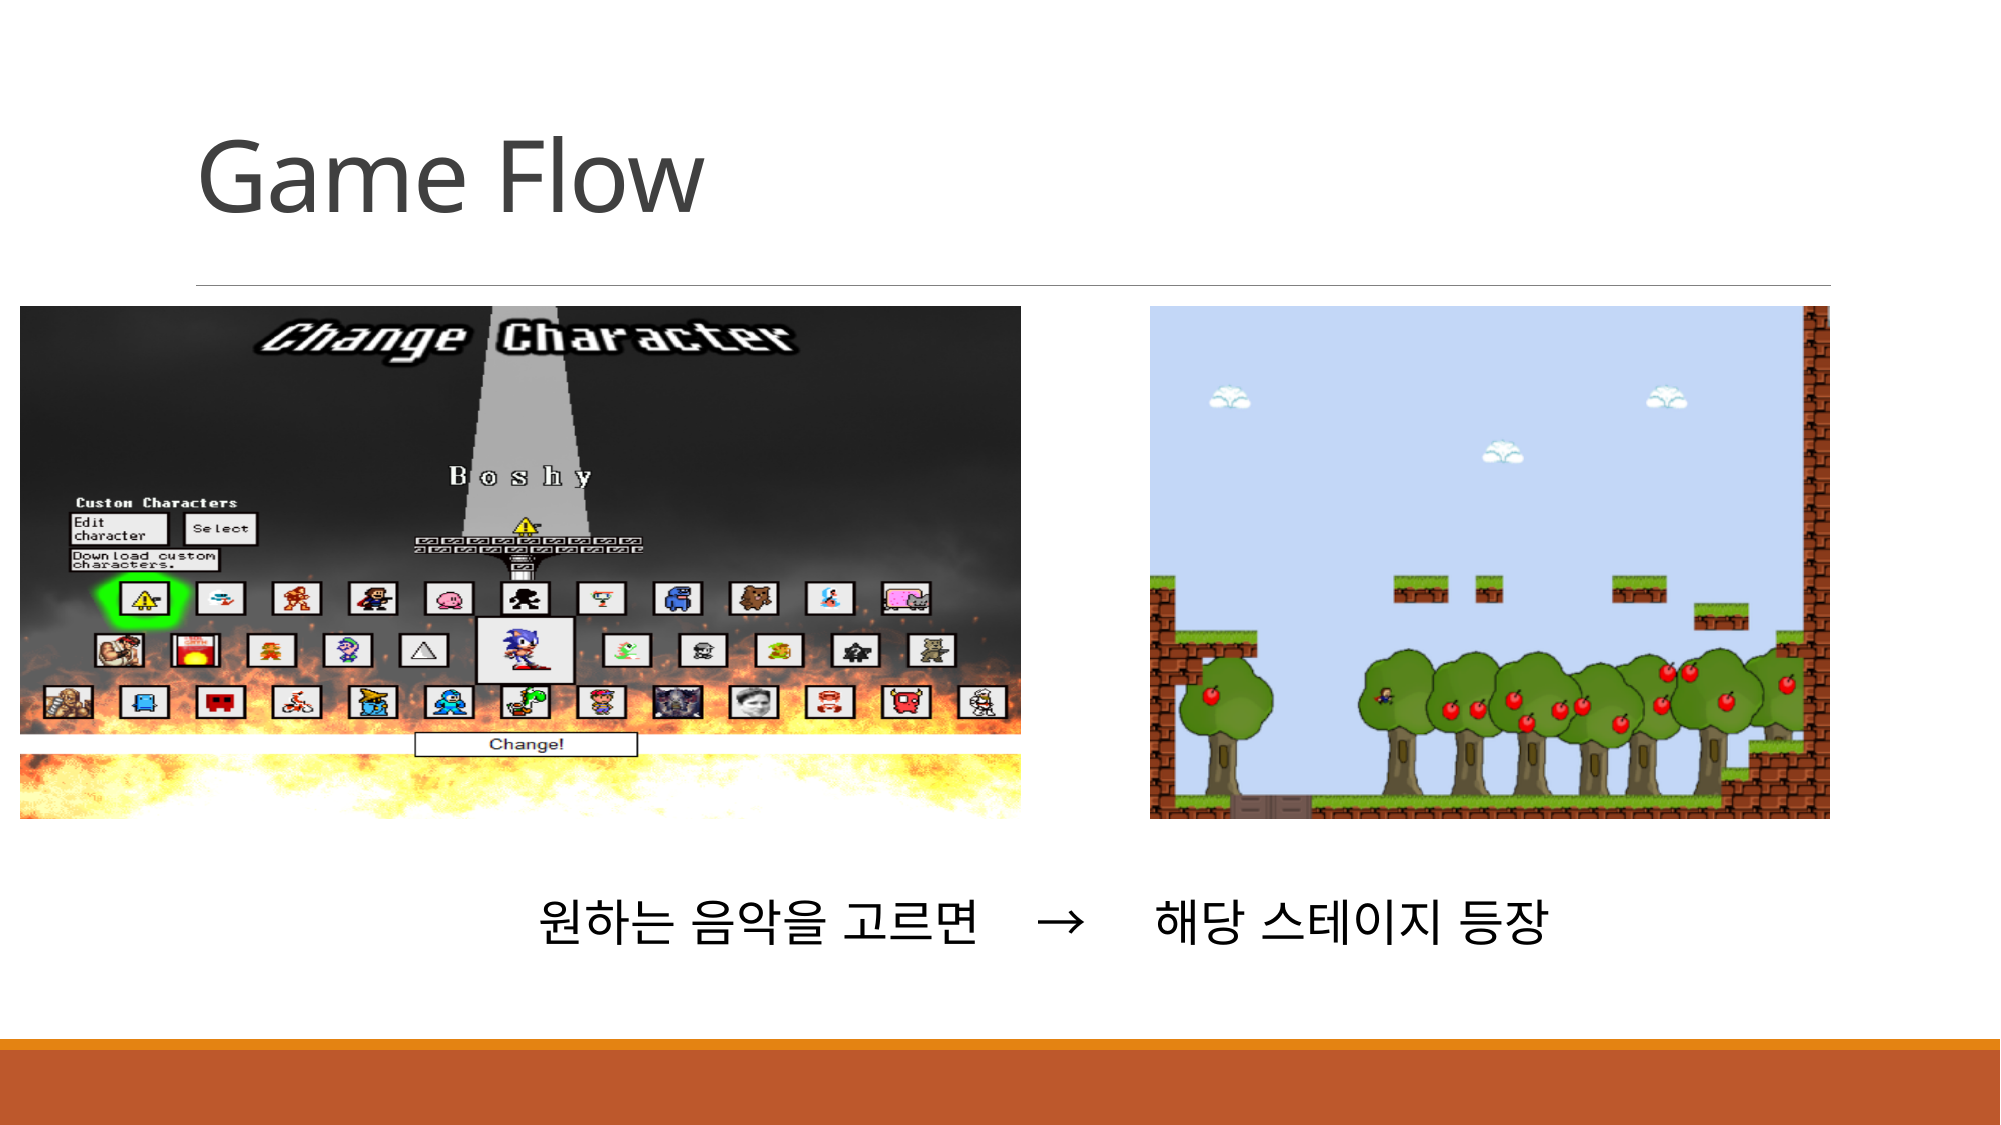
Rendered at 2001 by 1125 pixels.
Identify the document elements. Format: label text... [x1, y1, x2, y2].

text_box 원하는 음악을 고르면 → [523, 884, 1102, 959]
picture [1149, 306, 1831, 819]
text_box 해당 스테이지 등장 [1139, 884, 1566, 959]
title Game Flow [180, 0, 1830, 241]
picture [20, 306, 1022, 819]
